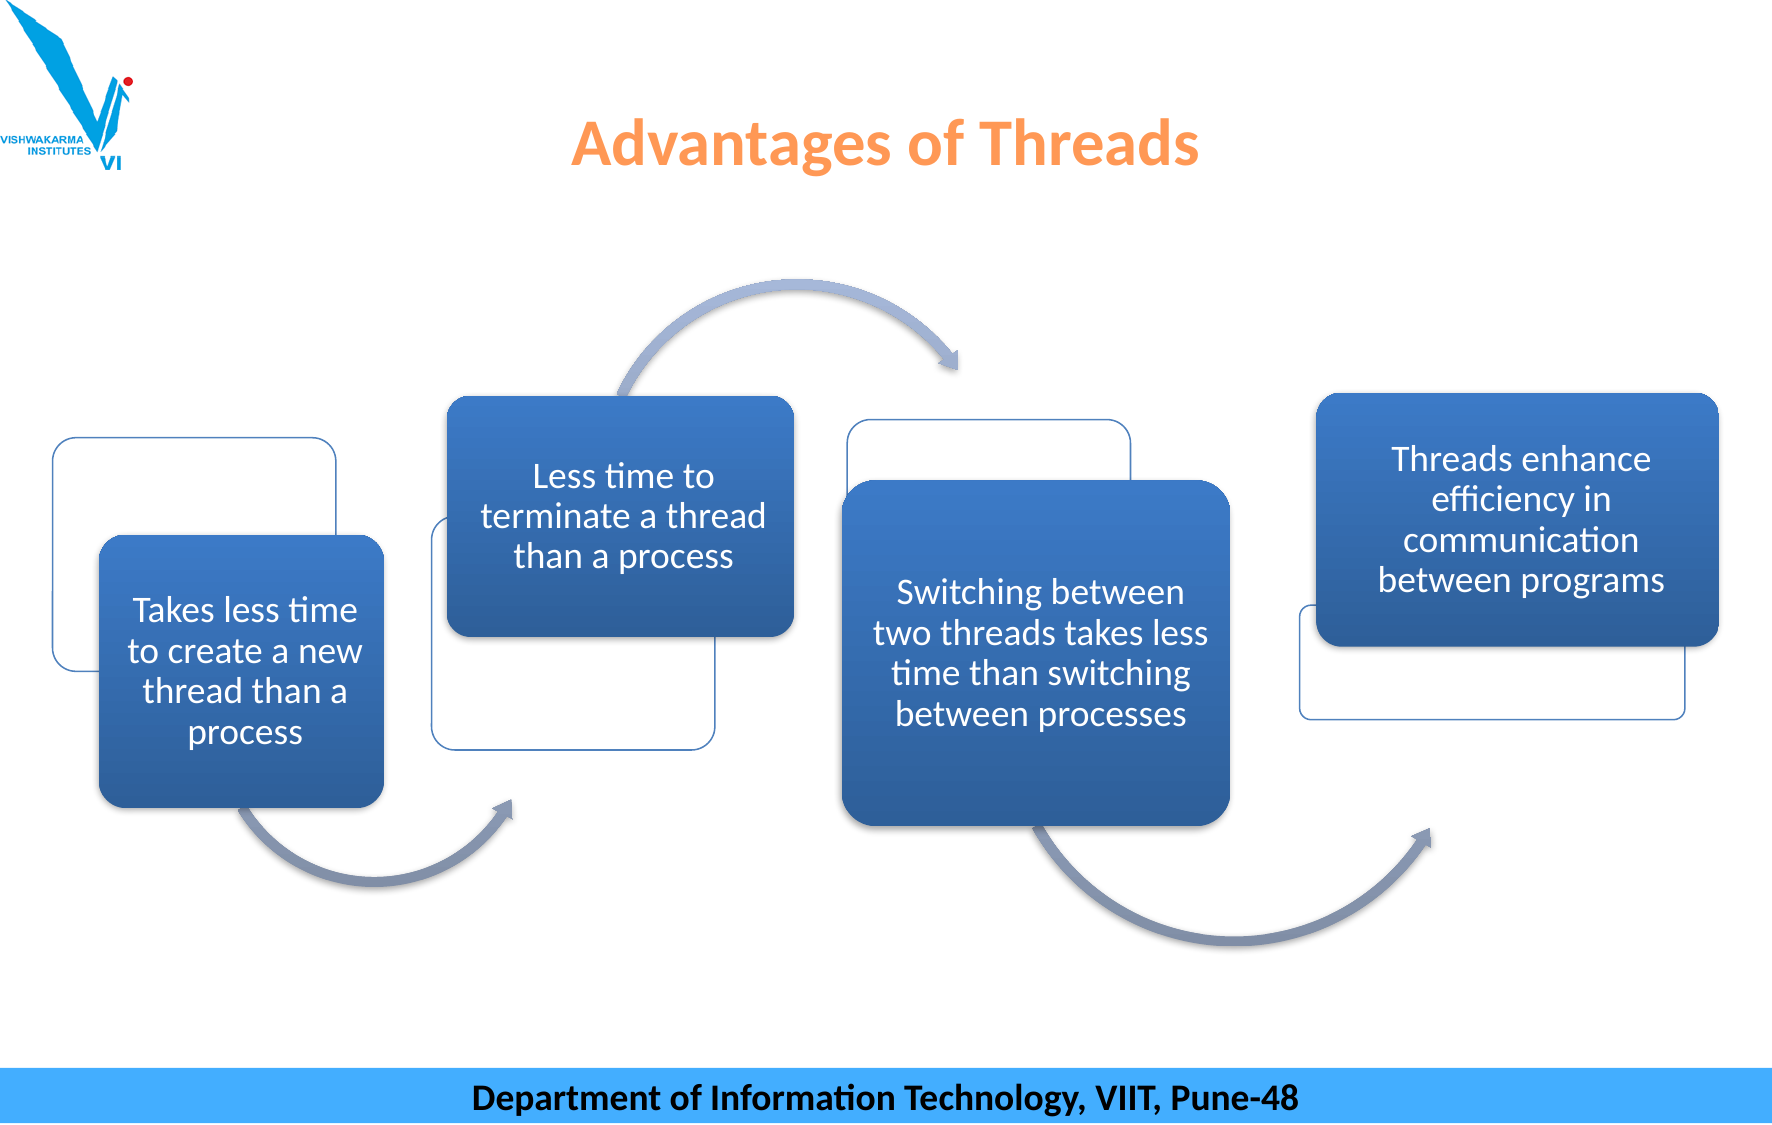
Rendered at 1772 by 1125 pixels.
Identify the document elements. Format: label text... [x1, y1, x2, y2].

picture [0, 0, 141, 180]
picture [106, 88, 117, 127]
text_box Department of Information Technology, VIIT, Pune-48 [0, 1066, 1772, 1125]
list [51, 178, 1721, 1017]
title Advantages of Threads [145, 45, 1684, 177]
